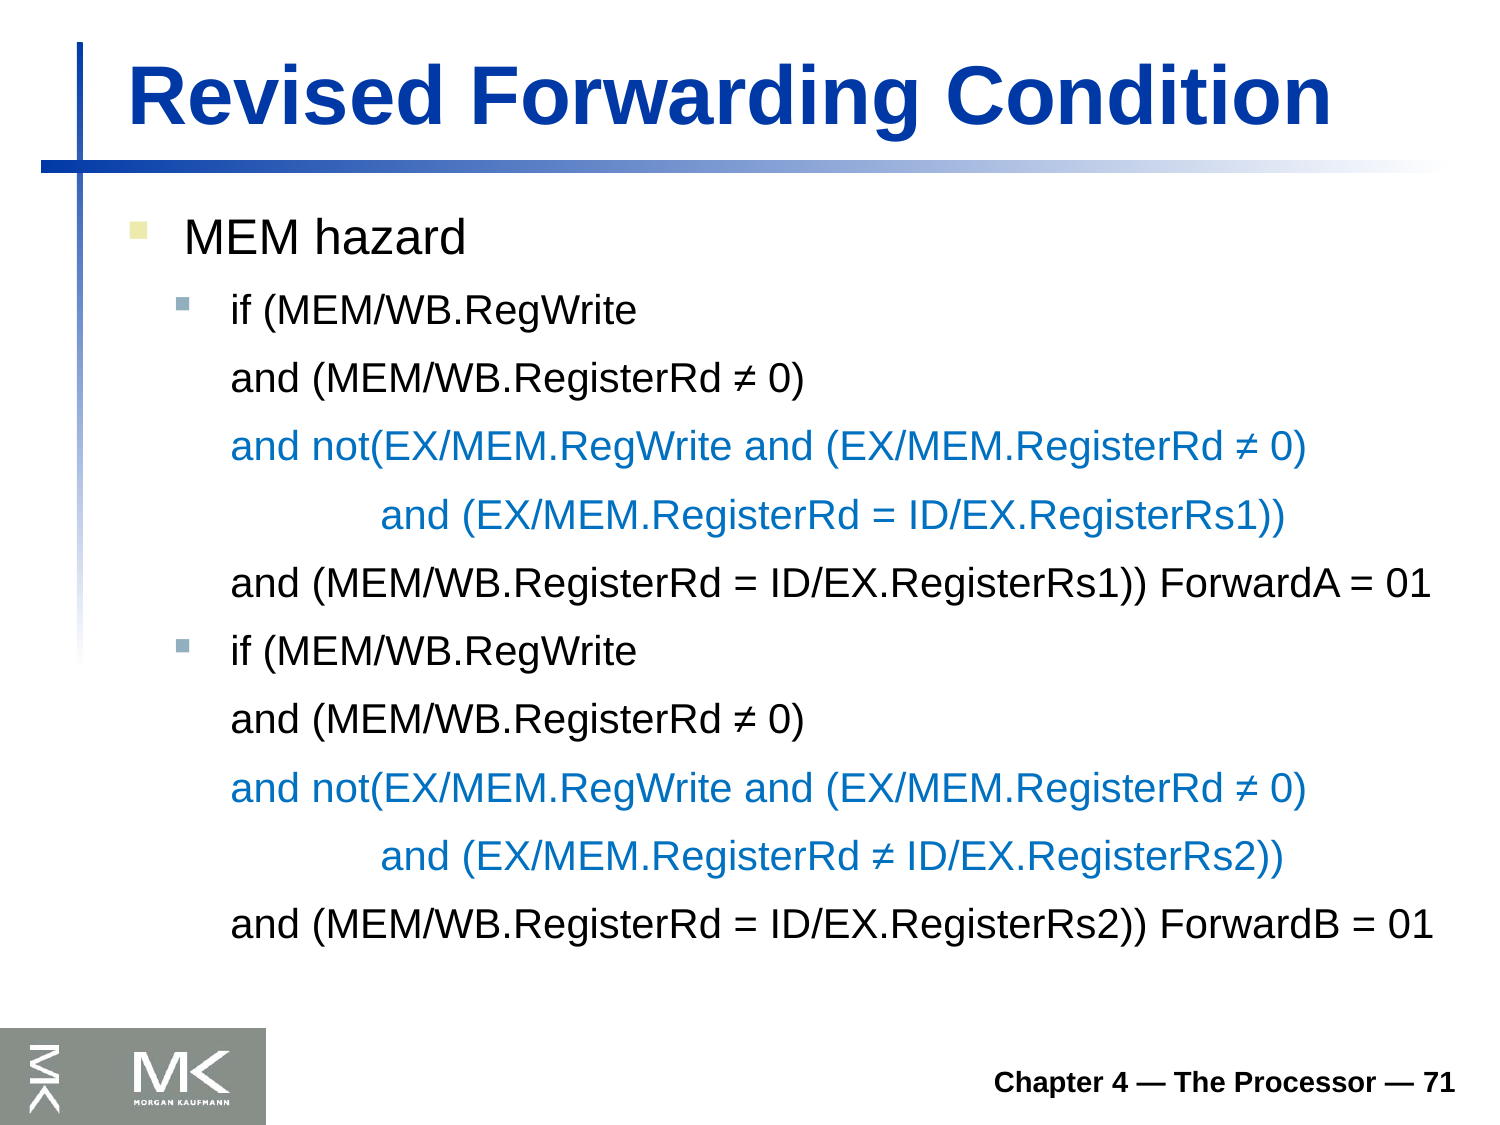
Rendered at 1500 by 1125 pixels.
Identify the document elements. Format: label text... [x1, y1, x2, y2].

picture [0, 1028, 266, 1125]
title Revised Forwarding Condition [112, 33, 1468, 149]
list MEM hazard if (MEM/WB.RegWrite and (MEM/WB.RegisterRd ≠ 0) and not(EX/MEM.RegWrite and (EX/MEM.RegisterRd ≠ 0) and (EX/MEM.RegisterRd = ID/EX.RegisterRs1)) and (MEM/WB.RegisterRd = ID/EX.RegisterRs1)) ForwardA = 01 if (MEM/WB.RegWrite and (MEM/WB.RegisterRd ≠ 0) and not(EX/MEM.RegWrite and (EX/MEM.RegisterRd ≠ 0) and (EX/MEM.RegisterRd ≠ ID/EX.RegisterRs2)) and (MEM/WB.RegisterRd = ID/EX.RegisterRs2)) ForwardB = 01 [112, 184, 1469, 1024]
footer Chapter 4 — The Processor — 71 [277, 1046, 1471, 1106]
